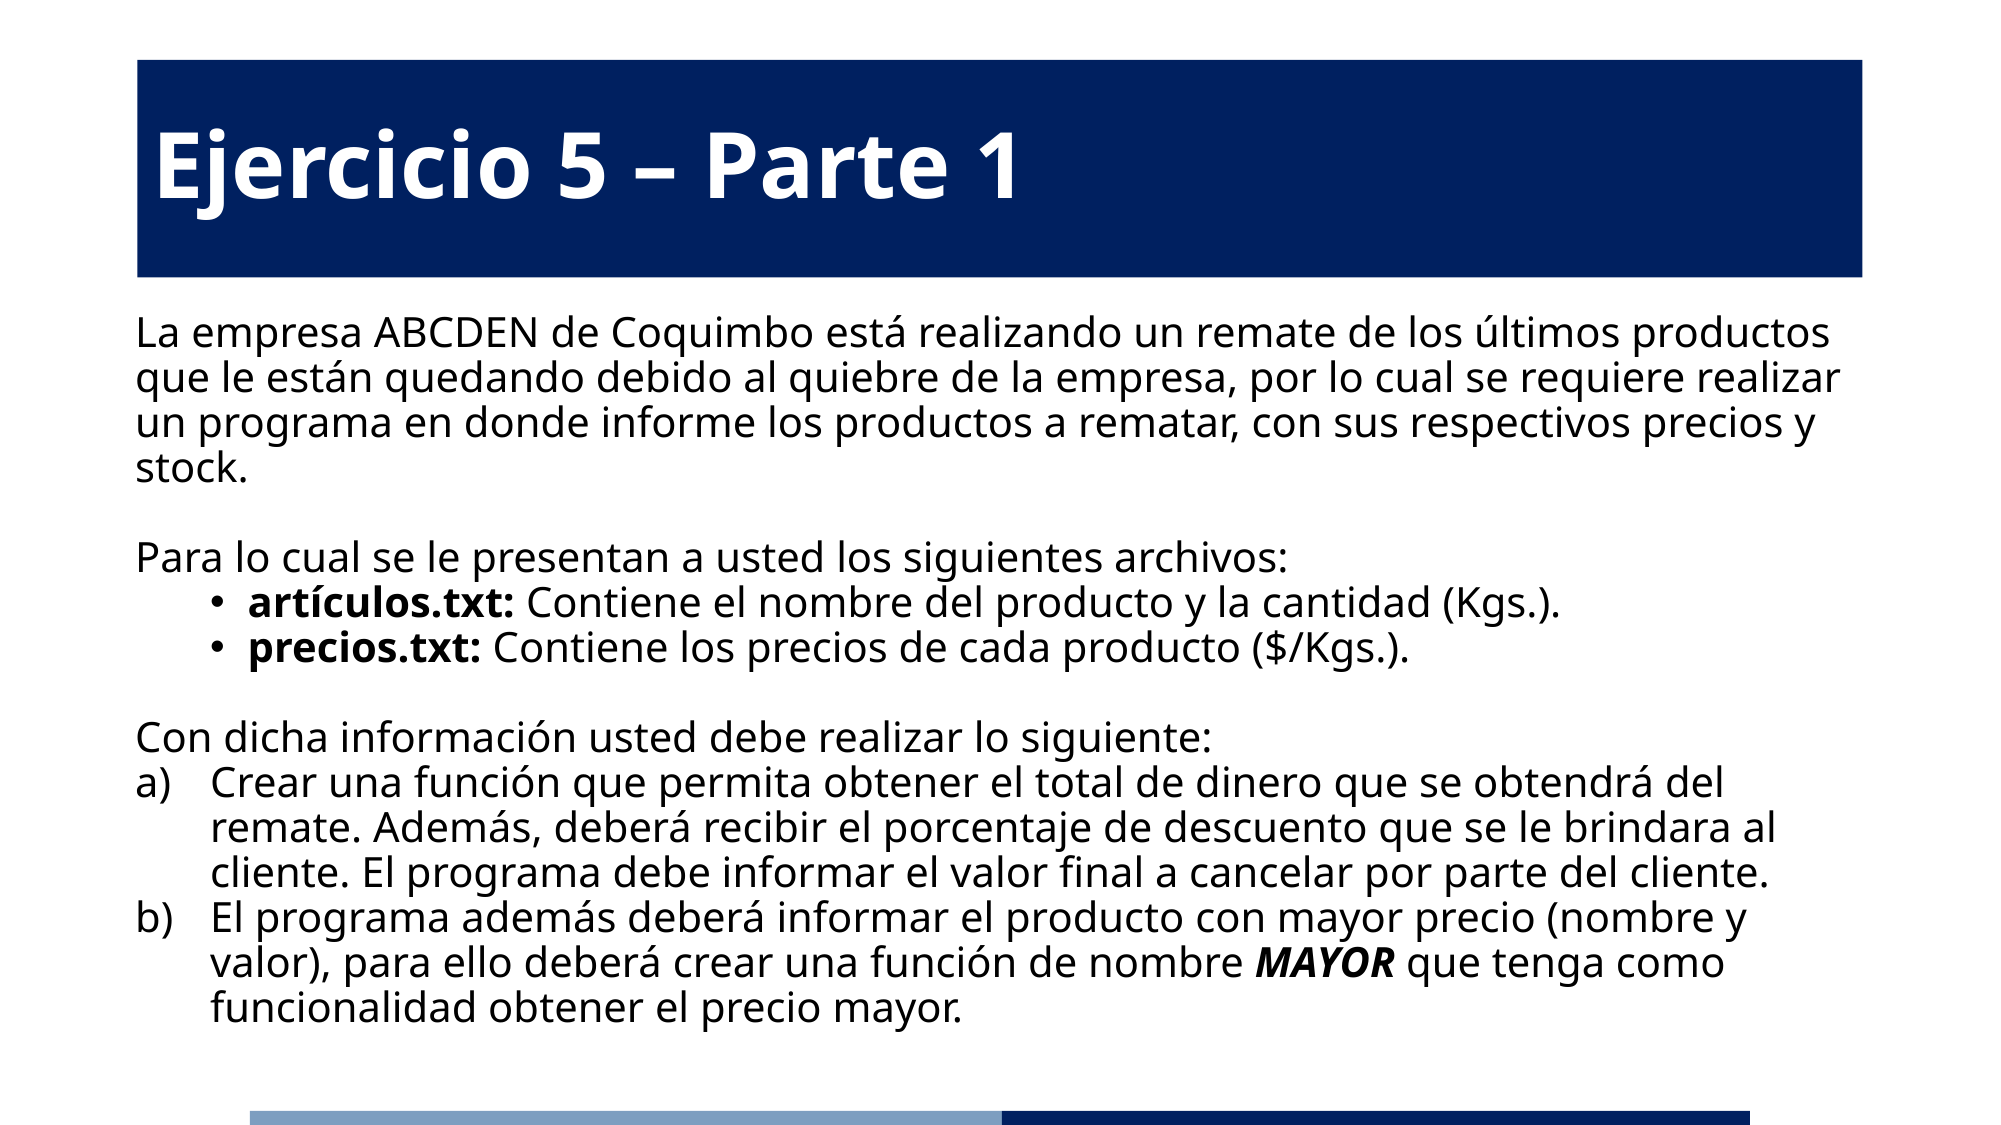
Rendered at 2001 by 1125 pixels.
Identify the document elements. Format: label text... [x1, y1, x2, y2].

list La empresa ABCDEN de Coquimbo está realizando un remate de los últimos productos que le están quedando debido al quiebre de la empresa, por lo cual se requiere realizar un programa en donde informe los productos a rematar, con sus respectivos precios y stock. Para lo cual se le presentan a usted los siguientes archivos: artículos.txt: Contiene el nombre del producto y la cantidad (Kgs.). precios.txt: Contiene los precios de cada producto ($/Kgs.). Con dicha información usted debe realizar lo siguiente: Crear una función que permita obtener el total de dinero que se obtendrá del remate. Además, deberá recibir el porcentaje de descuento que se le brindara al cliente. El programa debe informar el valor final a cancelar por parte del cliente. El programa además deberá informar el producto con mayor precio (nombre y valor), para ello deberá crear una función de nombre MAYOR que tenga como funcionalidad obtener el precio mayor. [120, 303, 1880, 1084]
title Ejercicio 5 – Parte 1 [137, 59, 1863, 278]
